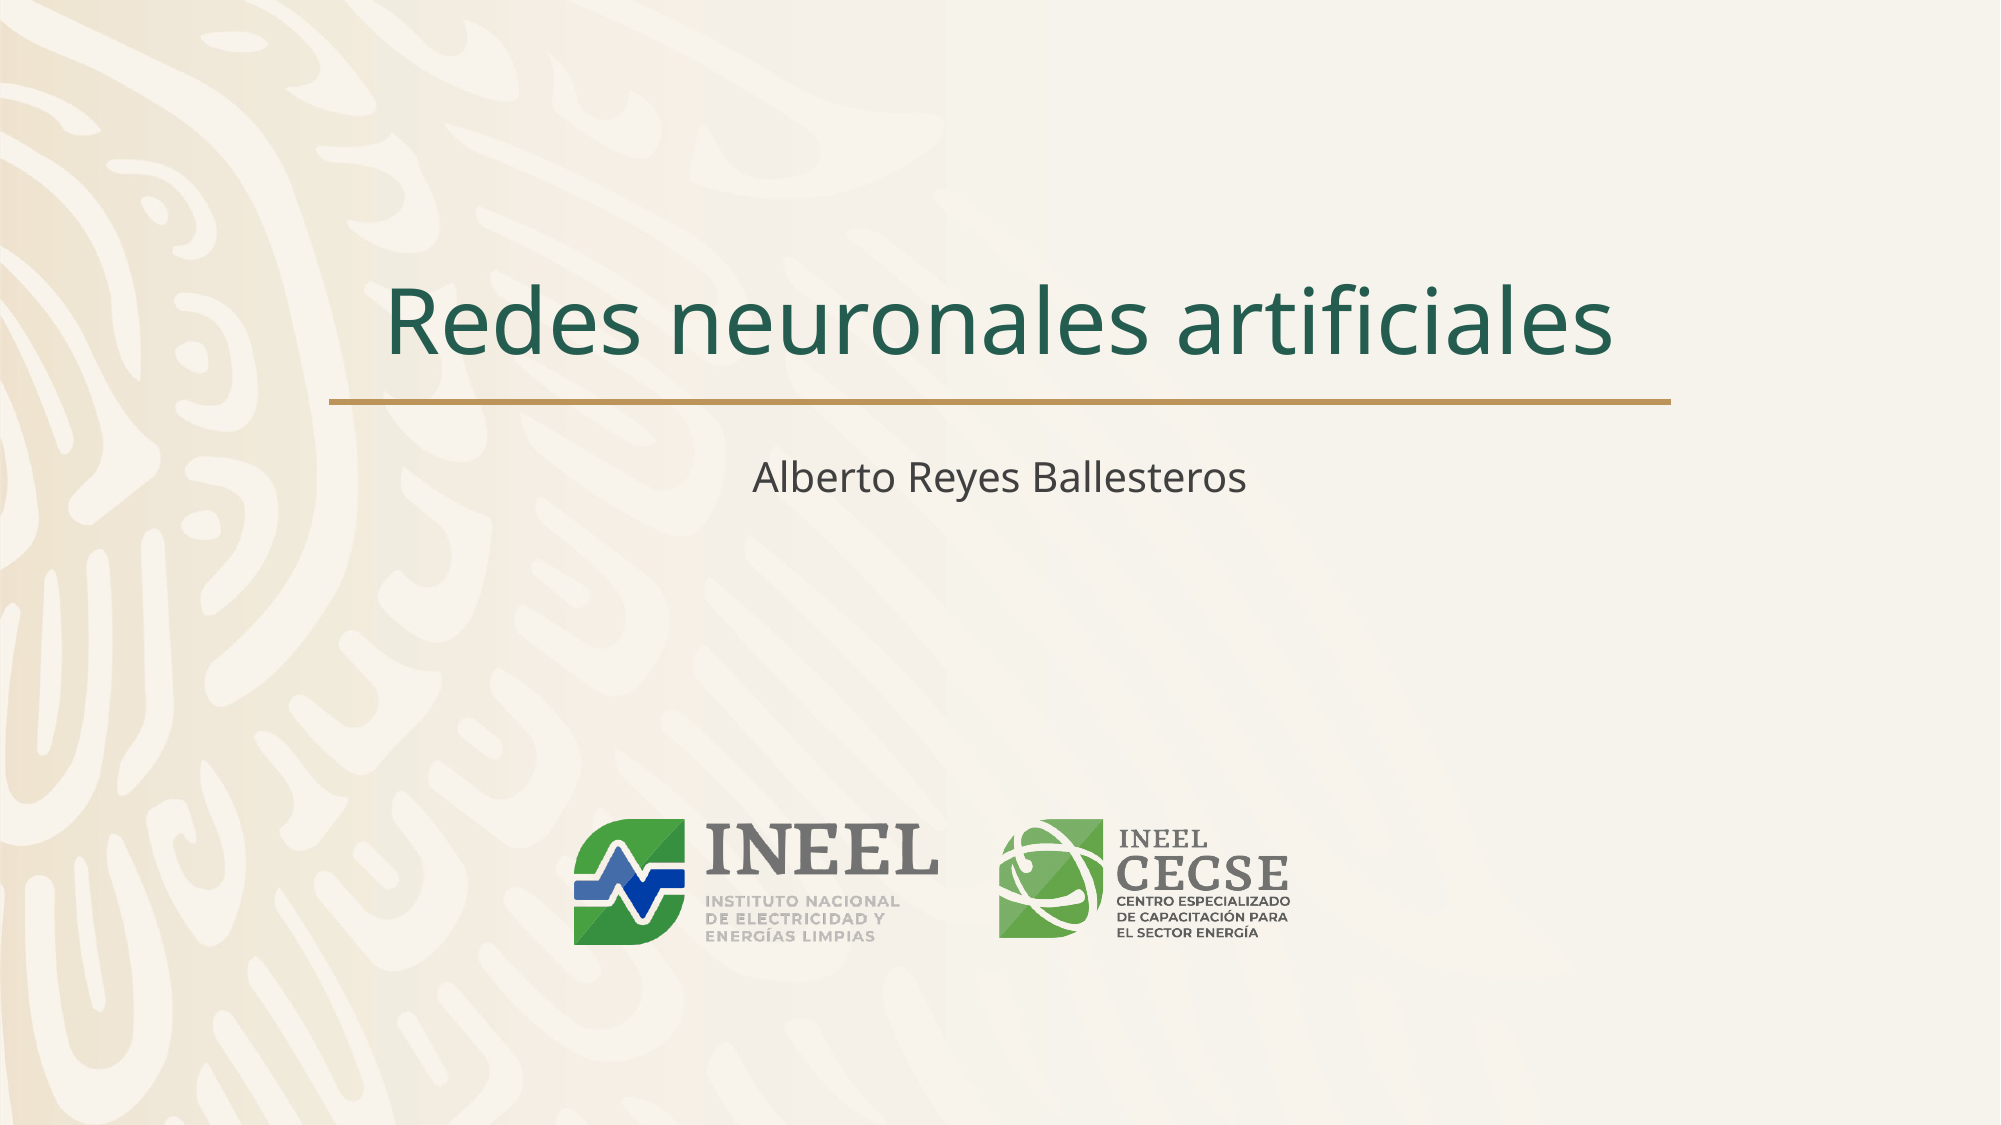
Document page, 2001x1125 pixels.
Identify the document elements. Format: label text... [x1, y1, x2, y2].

list Alberto Reyes Ballesteros [59, 448, 1941, 636]
title Redes neuronales artificiales [59, 267, 1941, 448]
picture [0, 0, 2001, 1125]
